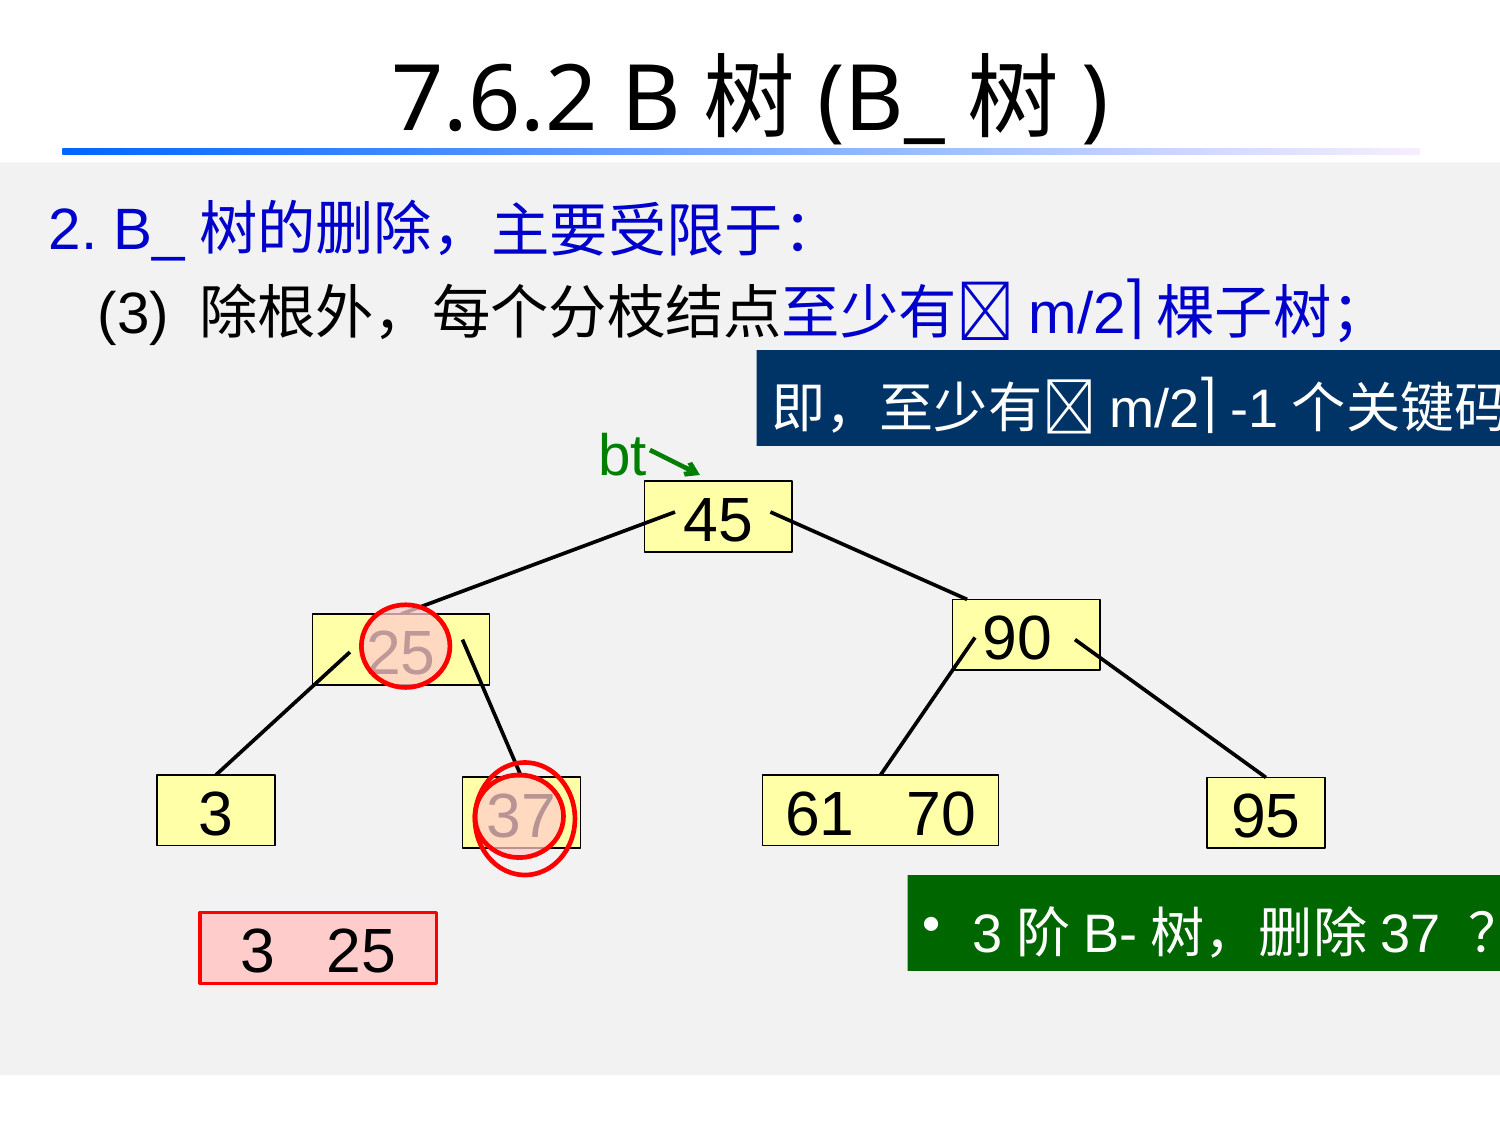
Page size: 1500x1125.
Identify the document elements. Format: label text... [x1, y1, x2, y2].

text_box bt [583, 392, 662, 495]
text_box 3 [156, 774, 275, 846]
text_box [62, 148, 1421, 155]
text_box 95 [1206, 777, 1325, 849]
text_box 37 [559, 776, 581, 848]
text_box 25 [424, 623, 490, 685]
text_box [361, 606, 450, 688]
text_box 61 70 [762, 774, 999, 846]
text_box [462, 639, 522, 778]
text_box 37 [462, 786, 483, 848]
text_box 45 [644, 481, 792, 552]
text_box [215, 651, 351, 776]
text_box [880, 637, 976, 776]
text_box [400, 511, 676, 615]
text_box [474, 762, 575, 876]
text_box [770, 511, 968, 600]
text_box 3 25 [199, 912, 437, 984]
text_box 即，至少有m/2 -1个关键码 [756, 350, 1500, 446]
title 7.6.2 B树(B_树) [74, 0, 1426, 162]
text_box 25 [312, 614, 388, 685]
text_box 2. B_树的删除， (3) 除根外，每个分枝结点至少有m/2棵子树； [0, 162, 1500, 1075]
text_box 主要受限于： [477, 168, 857, 271]
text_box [649, 449, 701, 476]
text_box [1074, 639, 1267, 778]
text_box 3阶B-树，删除37 ？ [907, 875, 1500, 971]
text_box 90 [952, 599, 1100, 671]
